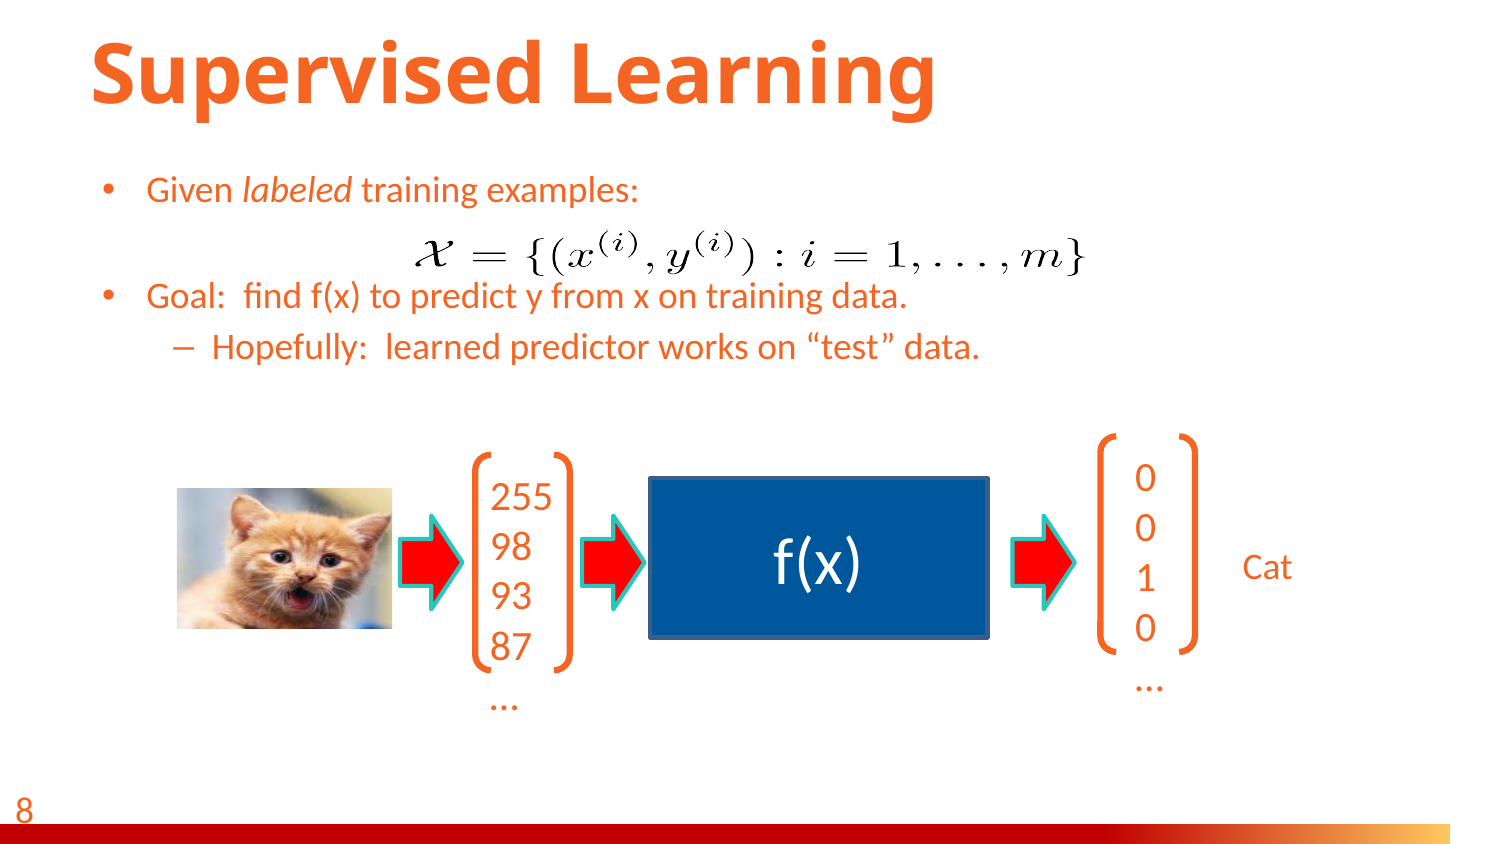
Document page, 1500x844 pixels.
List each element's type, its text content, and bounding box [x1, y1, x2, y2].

list Given labeled training examples: Goal: find f(x) to predict y from x on training data. Hopefully: learned predictor works on “test” data. [75, 163, 1368, 726]
title Supervised Learning [75, 0, 1425, 141]
picture [415, 229, 1085, 276]
picture [176, 487, 393, 630]
text_box Cat [1227, 535, 1346, 581]
text_box f(x) [650, 478, 988, 638]
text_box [474, 454, 571, 671]
text_box [399, 515, 463, 610]
text_box [1012, 515, 1075, 610]
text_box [1100, 436, 1196, 653]
text_box [582, 515, 645, 610]
